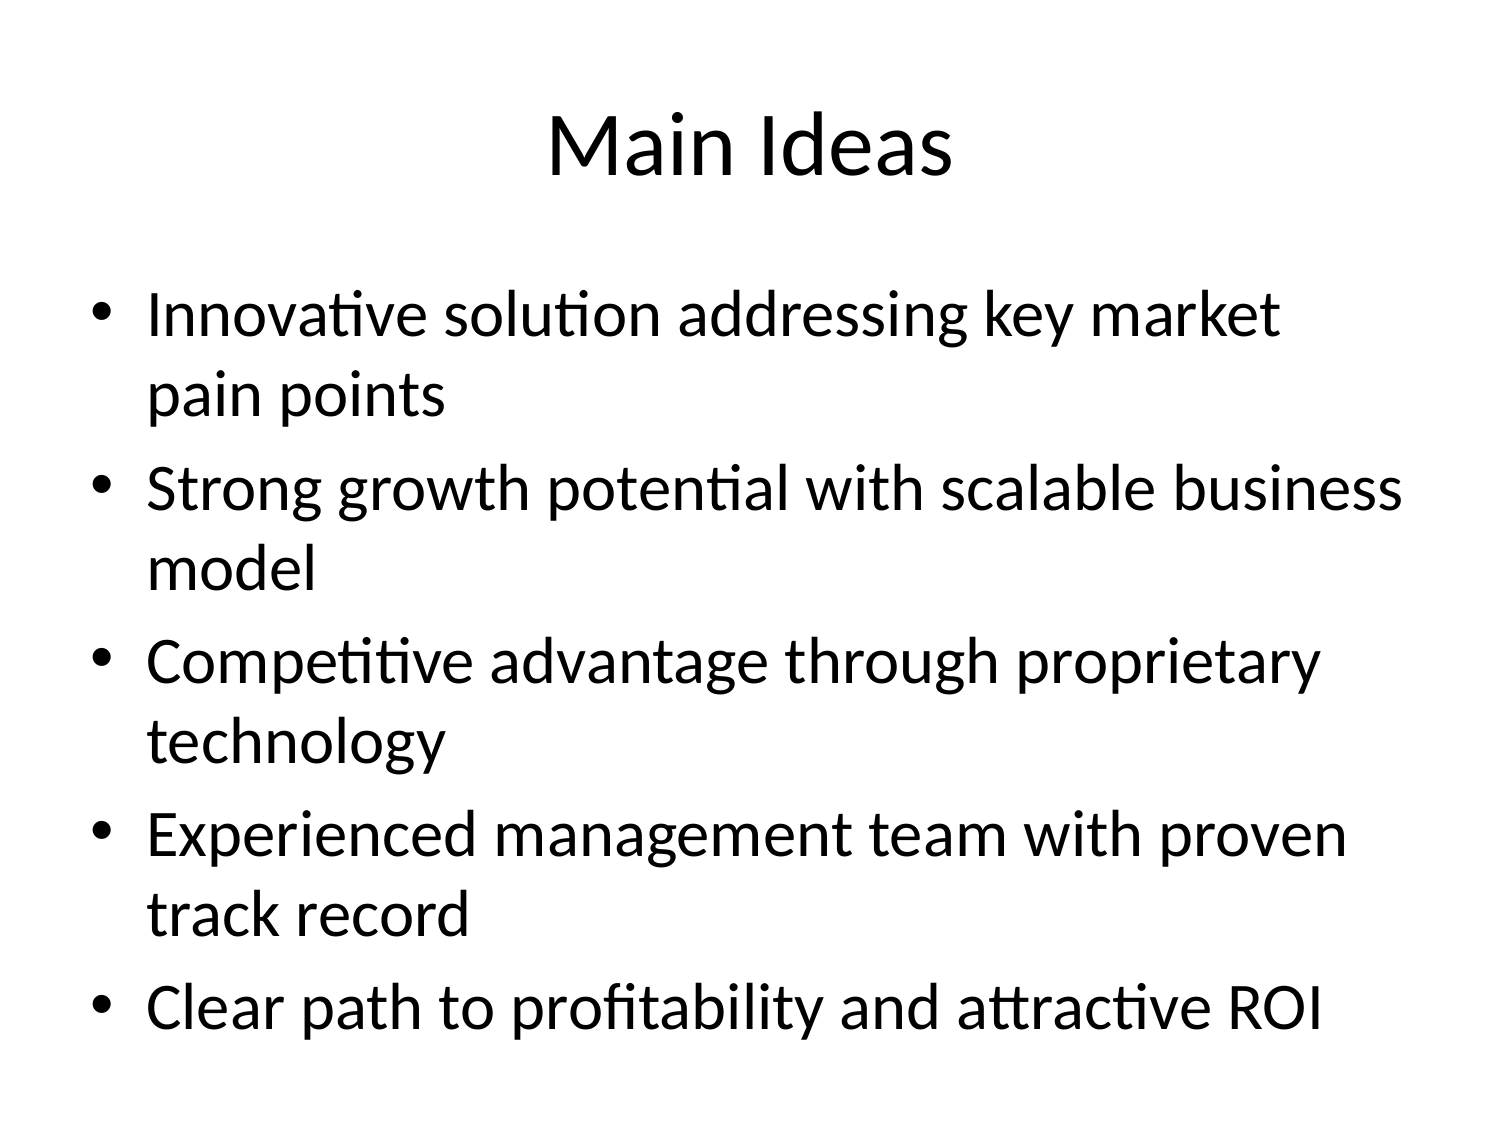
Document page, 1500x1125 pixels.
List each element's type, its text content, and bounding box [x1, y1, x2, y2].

title Main Ideas [75, 45, 1425, 233]
list Innovative solution addressing key market pain points Strong growth potential with scalable business model Competitive advantage through proprietary technology Experienced management team with proven track record Clear path to profitability and attractive ROI [75, 262, 1425, 1005]
